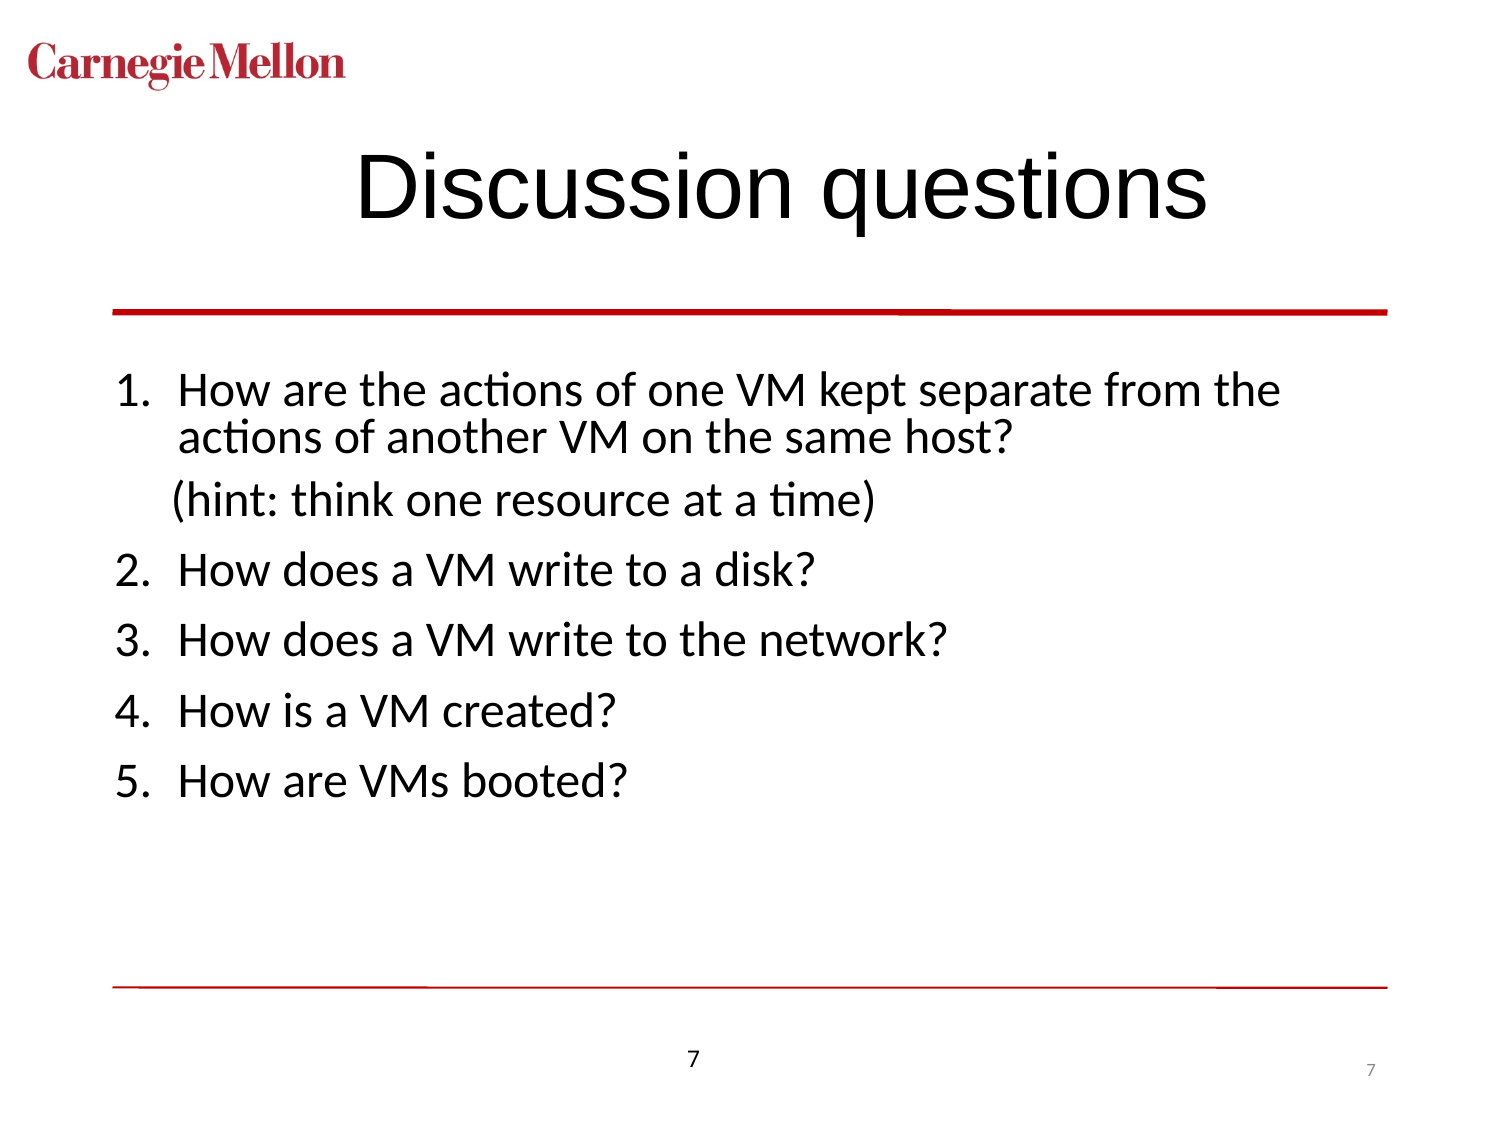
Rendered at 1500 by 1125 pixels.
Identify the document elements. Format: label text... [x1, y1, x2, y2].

title Discussion questions [0, 86, 1331, 277]
picture [24, 37, 349, 86]
text_box How are the actions of one VM kept separate from the actions of another VM on the same host? (hint: think one resource at a time) How does a VM write to a disk? How does a VM write to the network? How is a VM created? How are VMs booted? [112, 361, 1331, 808]
slide_number 7 [1361, 1060, 1392, 1125]
